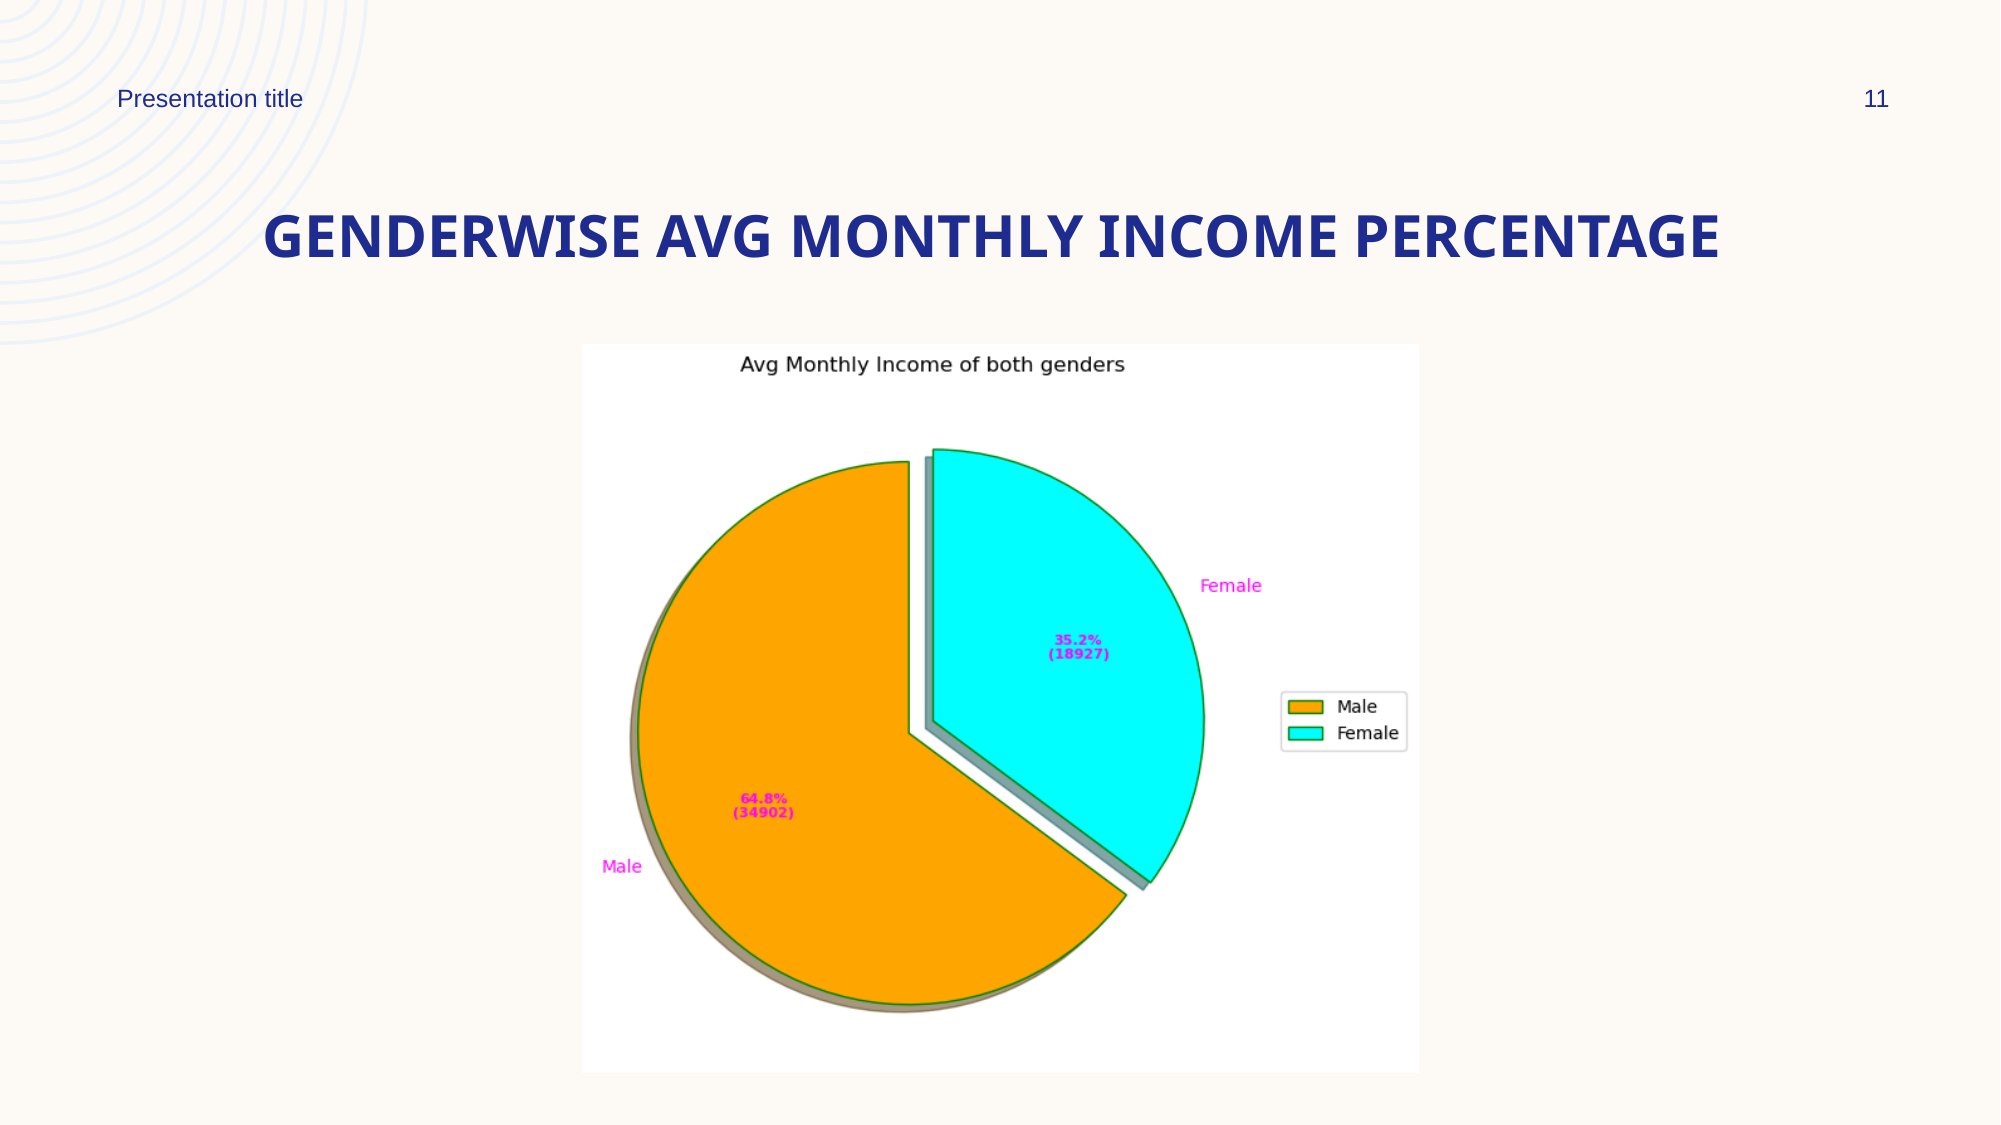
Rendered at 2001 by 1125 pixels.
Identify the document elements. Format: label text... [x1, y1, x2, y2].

title GenderWise Avg Monthly Income Percentage [124, 199, 1875, 326]
picture [582, 344, 1419, 1073]
footer Presentation title [101, 75, 627, 120]
slide_number 11 [1795, 75, 1958, 120]
